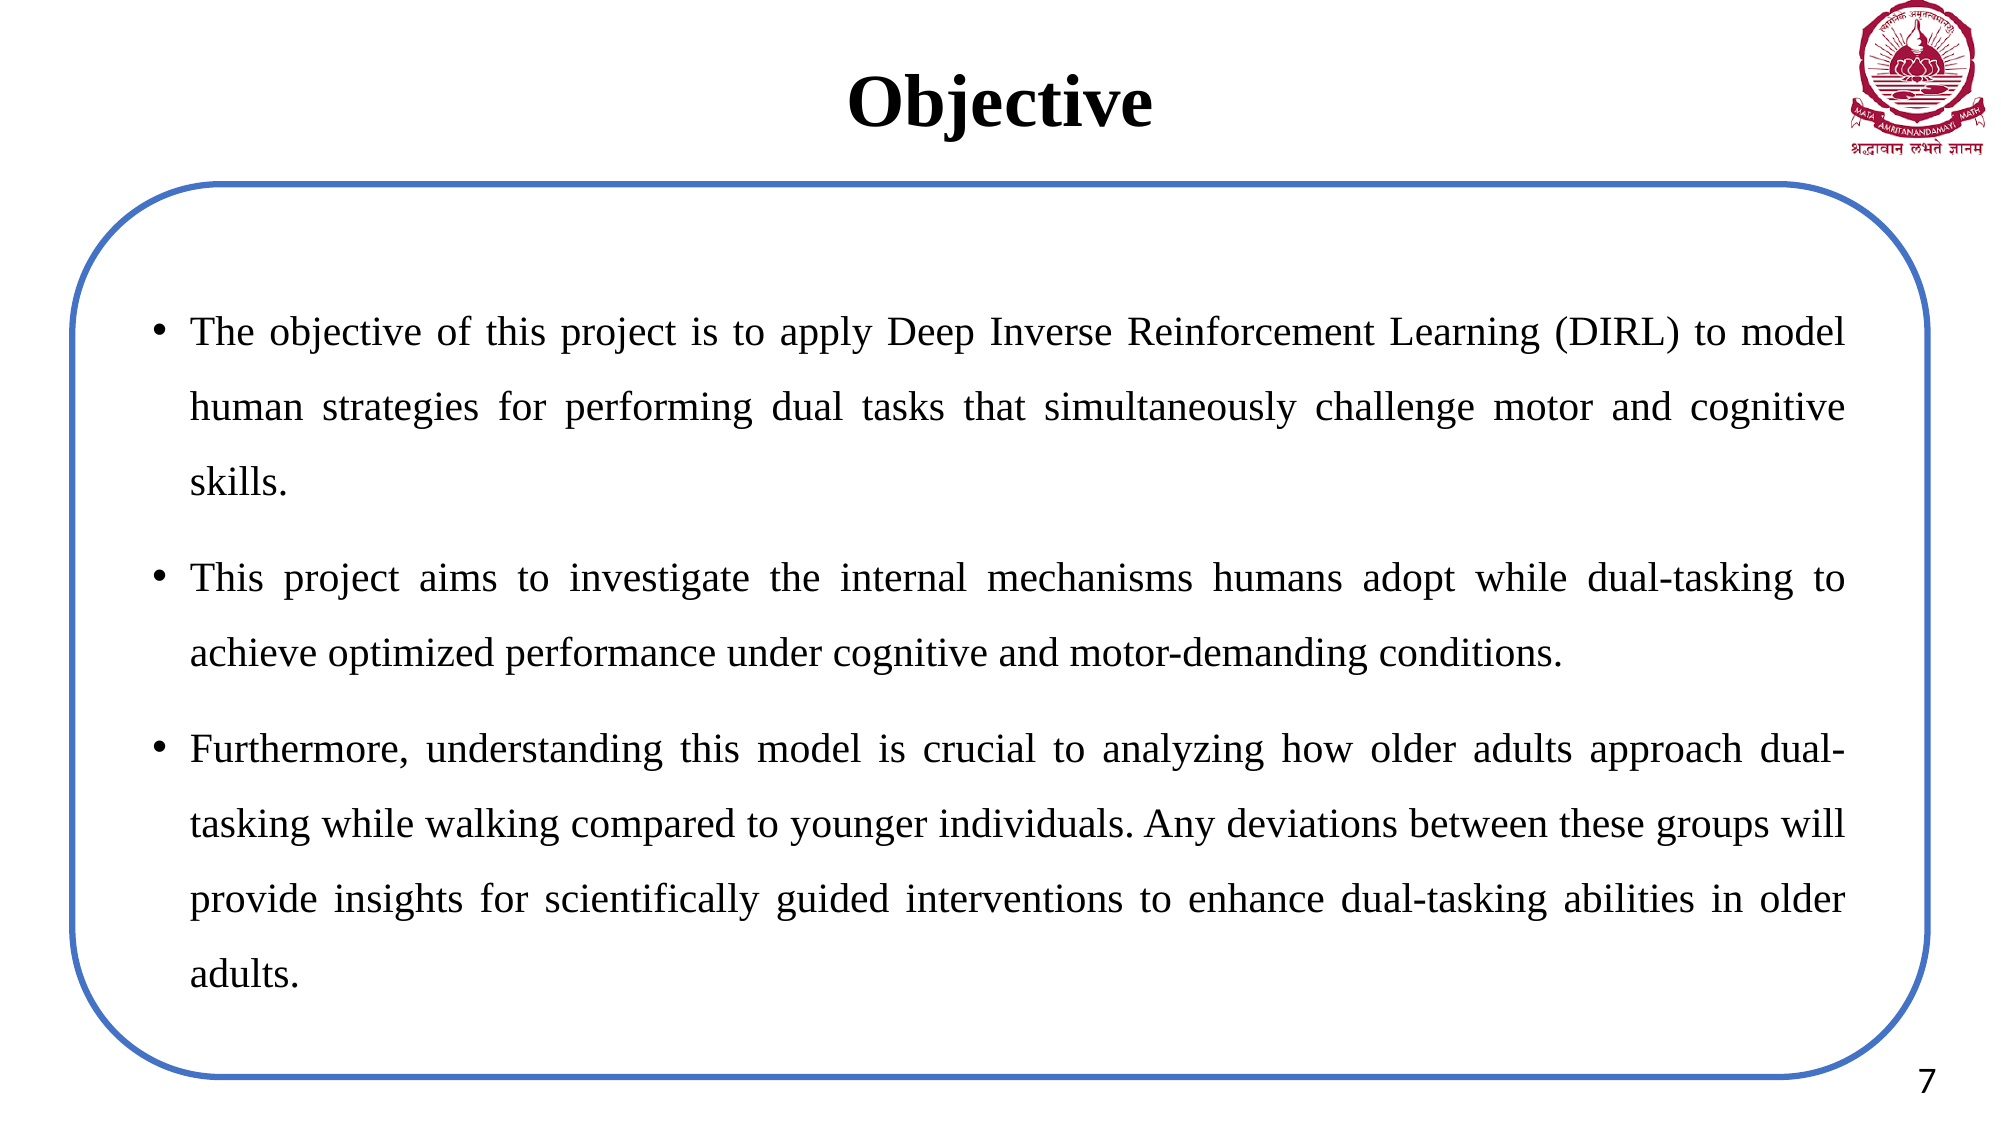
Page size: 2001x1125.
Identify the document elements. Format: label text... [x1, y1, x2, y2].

text_box Objective [137, 41, 1835, 150]
slide_number 7 [1501, 1048, 1952, 1109]
picture [1835, 0, 2000, 155]
text_box [72, 184, 1928, 1078]
